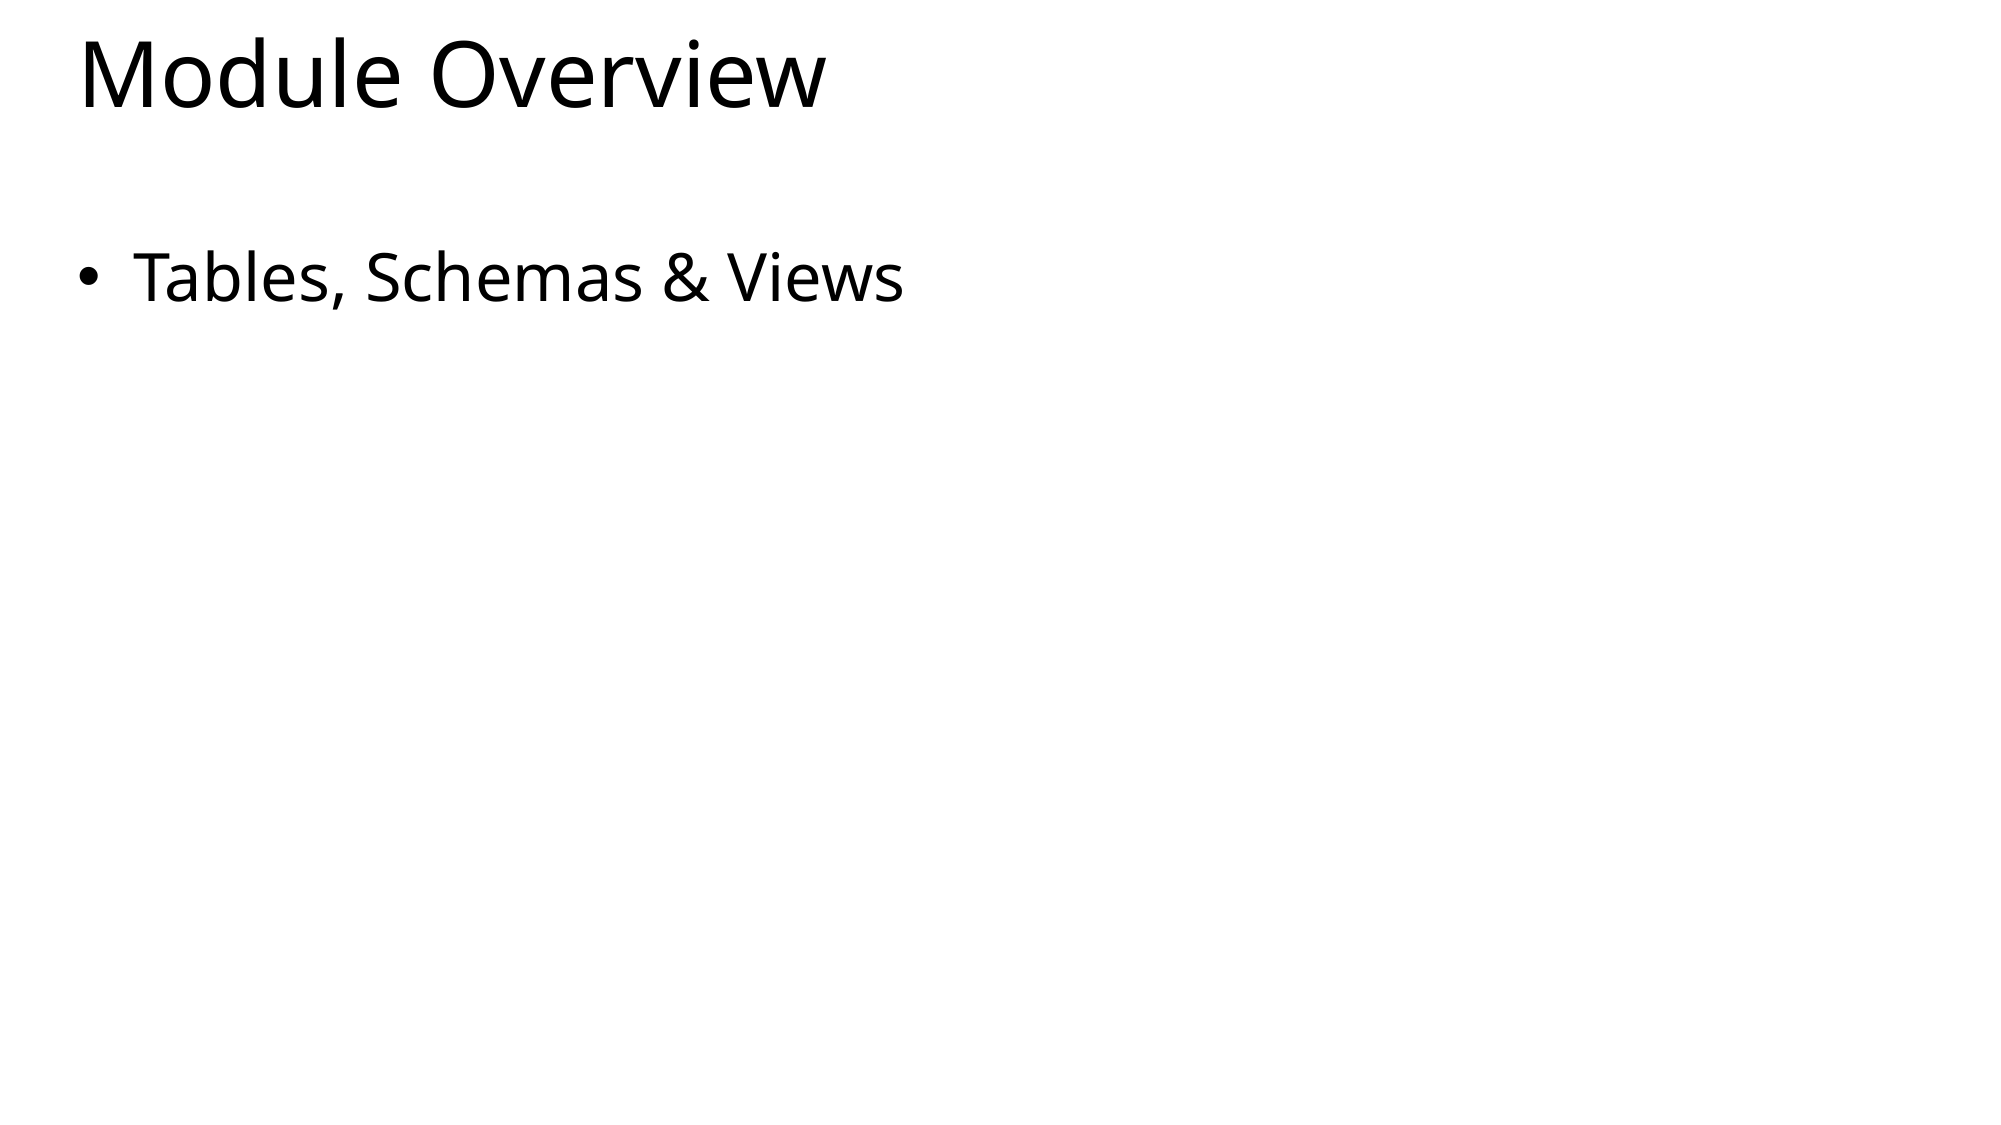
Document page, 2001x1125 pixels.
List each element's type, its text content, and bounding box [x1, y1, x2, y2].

list Tables, Schemas & Views [62, 227, 1953, 1096]
title Module Overview [62, 29, 1953, 205]
